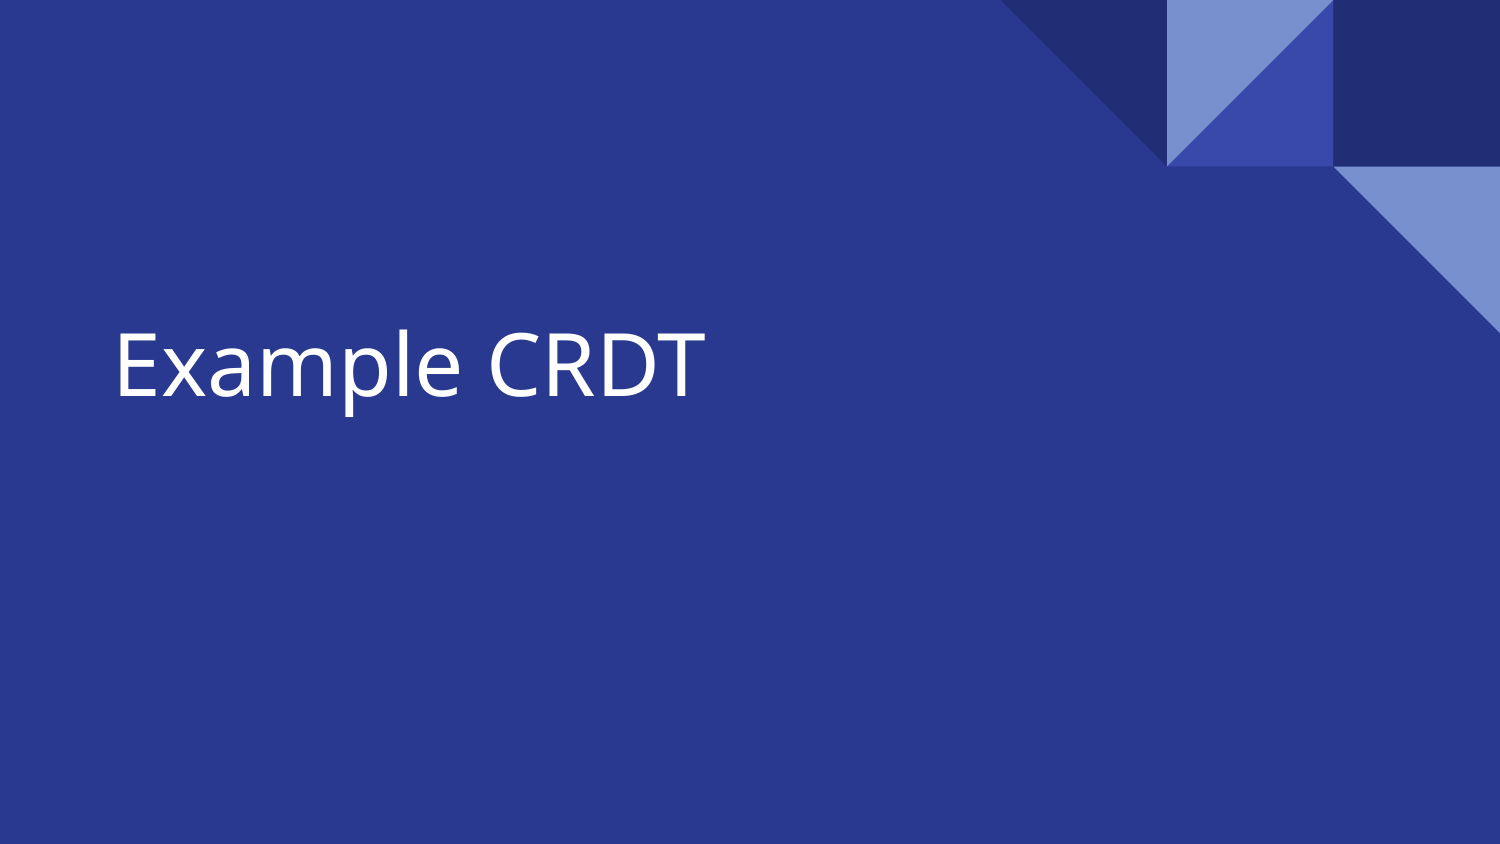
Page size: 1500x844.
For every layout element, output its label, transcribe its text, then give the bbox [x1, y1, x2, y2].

text_box Example CRDT [98, 291, 1447, 429]
